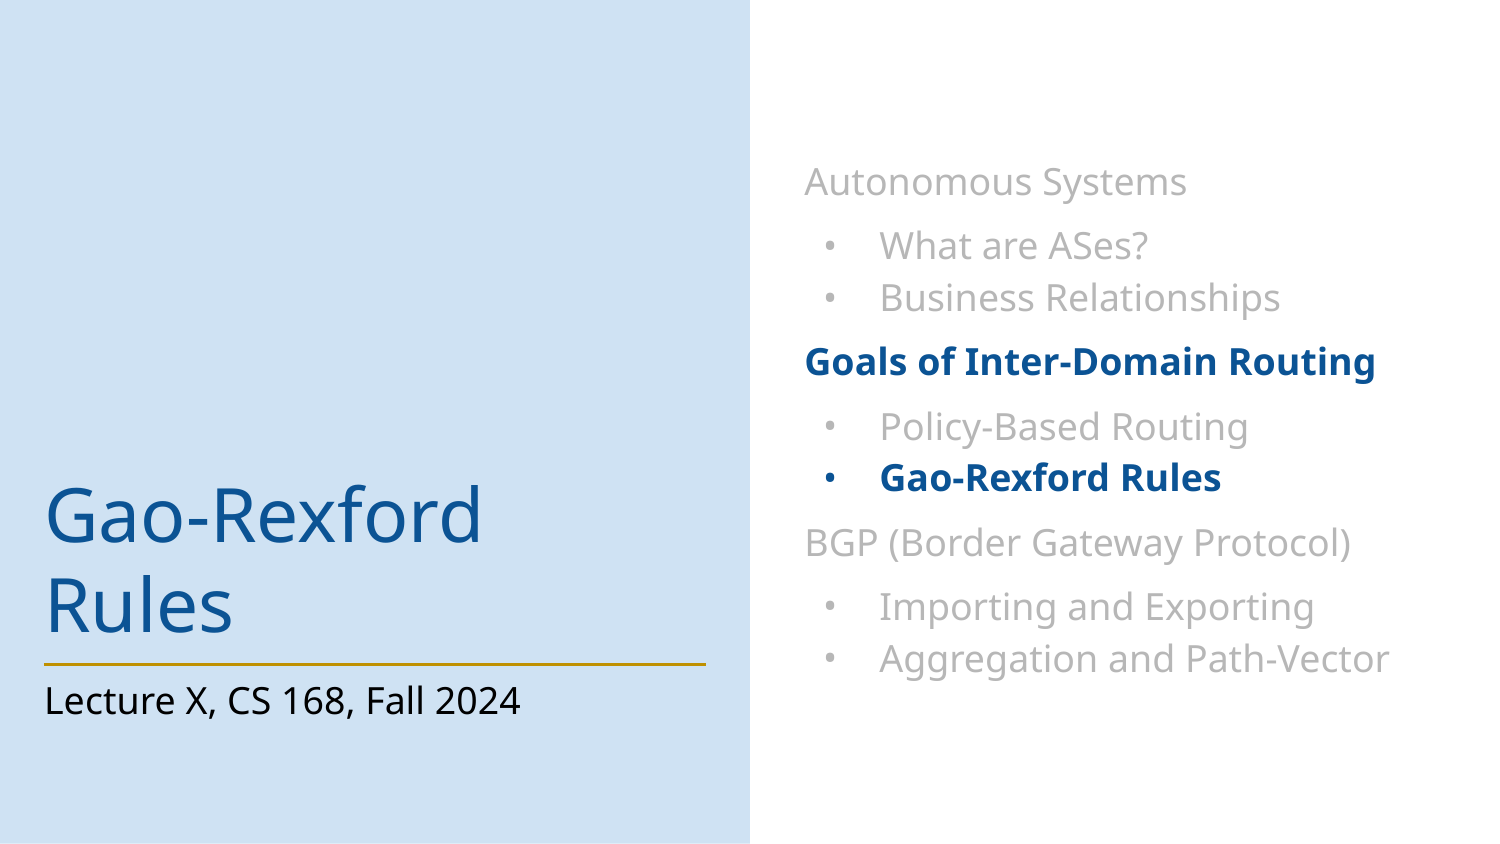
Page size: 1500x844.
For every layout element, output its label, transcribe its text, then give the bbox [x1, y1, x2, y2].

list Autonomous Systems What are ASes? Business Relationships Goals of Inter-Domain Routing Policy-Based Routing Gao-Rexford Rules BGP (Border Gateway Protocol) Importing and Exporting Aggregation and Path-Vector [789, 65, 1446, 765]
title Gao-Rexford Rules [29, 328, 692, 663]
subtitle Lecture X, CS 168, Fall 2024 [29, 667, 712, 732]
